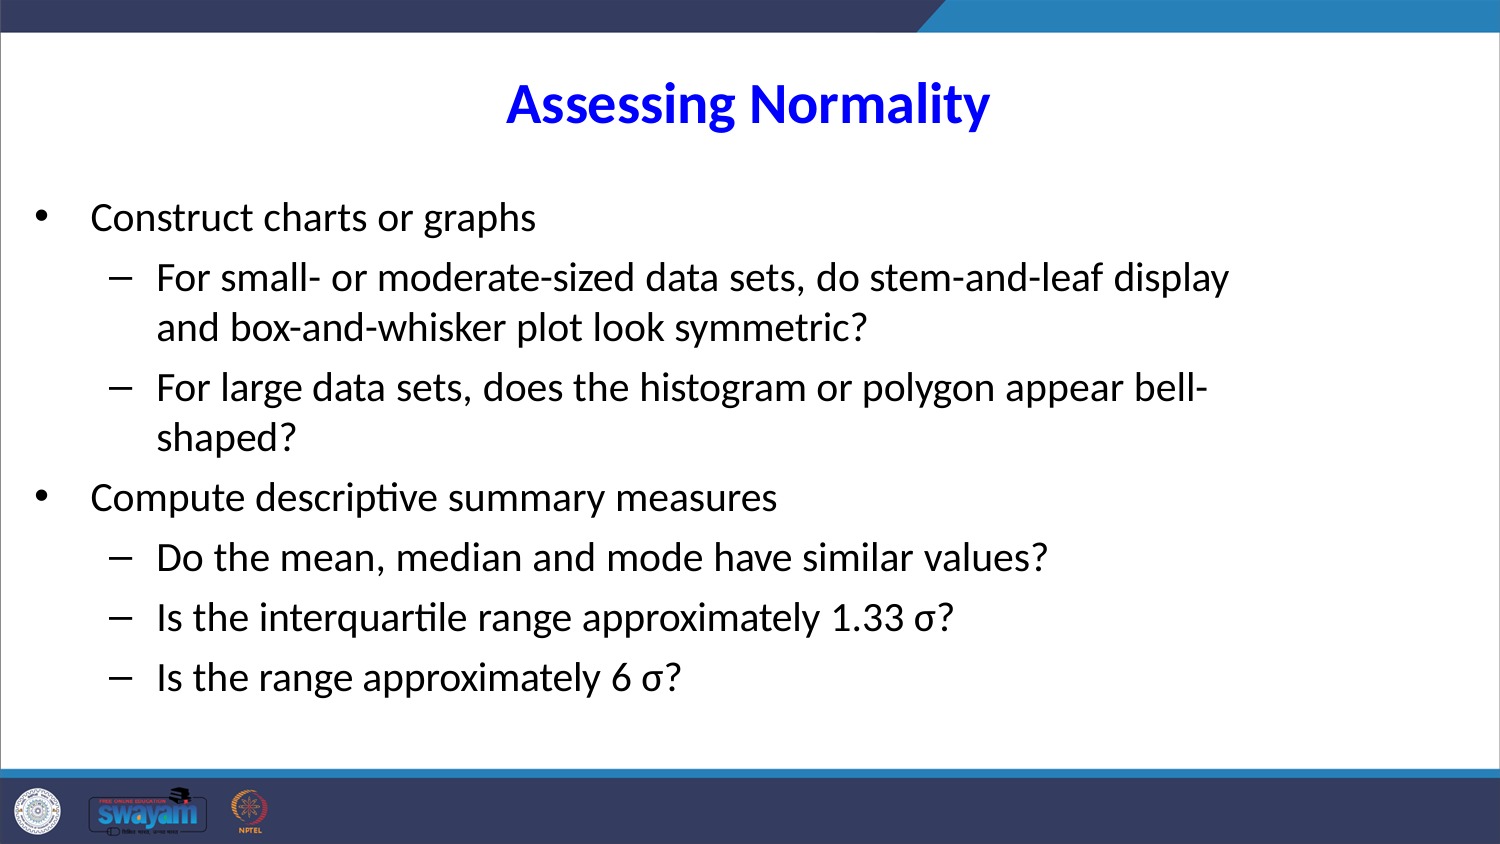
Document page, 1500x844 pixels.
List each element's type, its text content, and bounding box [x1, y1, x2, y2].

text_box Construct charts or graphs For small- or moderate-sized data sets, do stem-and-leaf display and box-and-whisker plot look symmetric? For large data sets, does the histogram or polygon appear bell- shaped? Compute descriptive summary measures Do the mean, median and mode have similar values? Is the interquartile range approximately 1.33 σ? Is the range approximately 6 σ? [32, 177, 1240, 701]
title Assessing Normality [504, 63, 996, 177]
picture [0, 0, 1500, 844]
